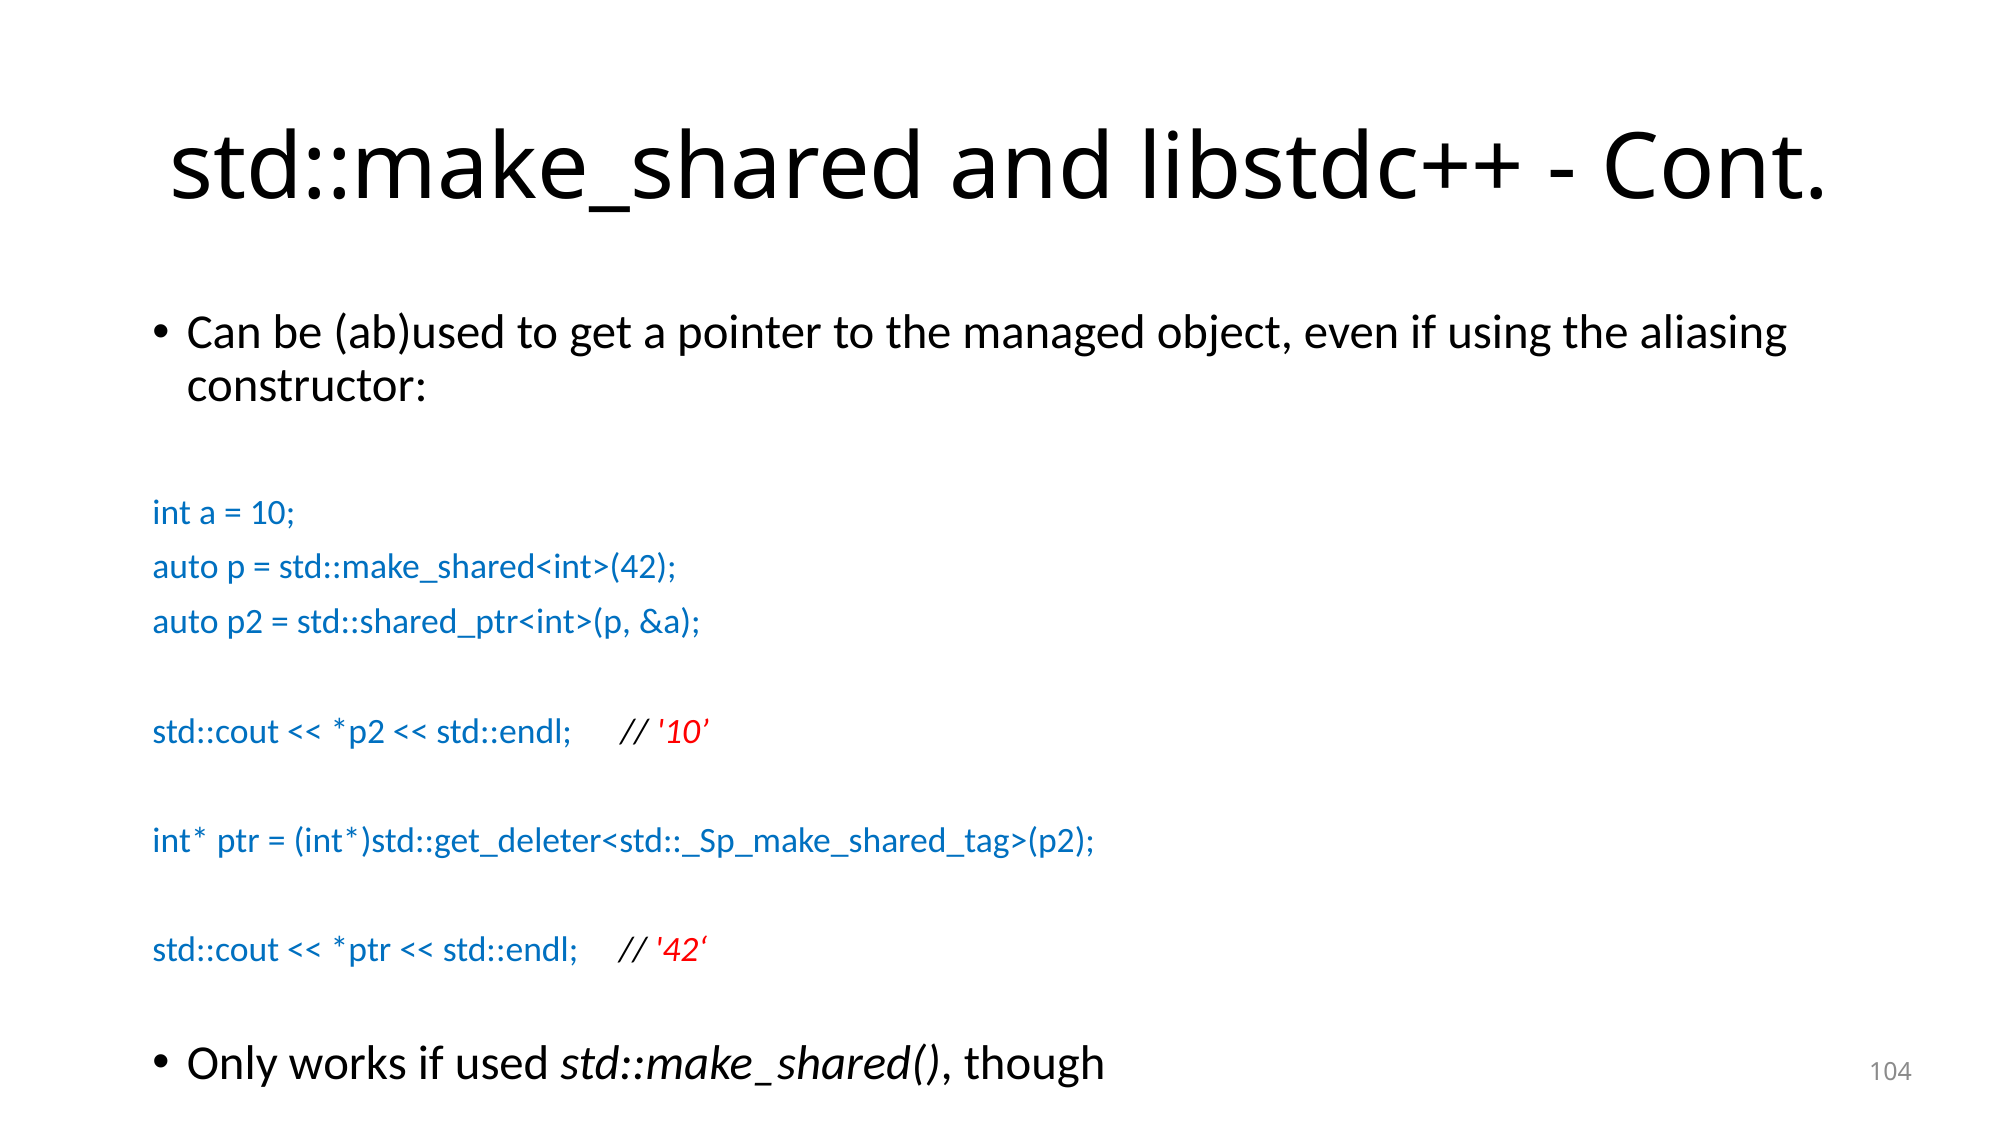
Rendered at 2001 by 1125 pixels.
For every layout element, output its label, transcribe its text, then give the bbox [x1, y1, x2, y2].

title std::make_shared and libstdc++ - Cont. [137, 59, 1863, 278]
list Can be (ab)used to get a pointer to the managed object, even if using the aliasing constructor: int a = 10; auto p = std::make_shared<int>(42); auto p2 = std::shared_ptr<int>(p, &a); std::cout << *p2 << std::endl; // '10’ int* ptr = (int*)std::get_deleter<std::_Sp_make_shared_tag>(p2); std::cout << *ptr << std::endl; // '42‘ Only works if used std::make_shared(), though [137, 299, 1863, 1102]
slide_number 104 [1854, 1042, 1965, 1103]
